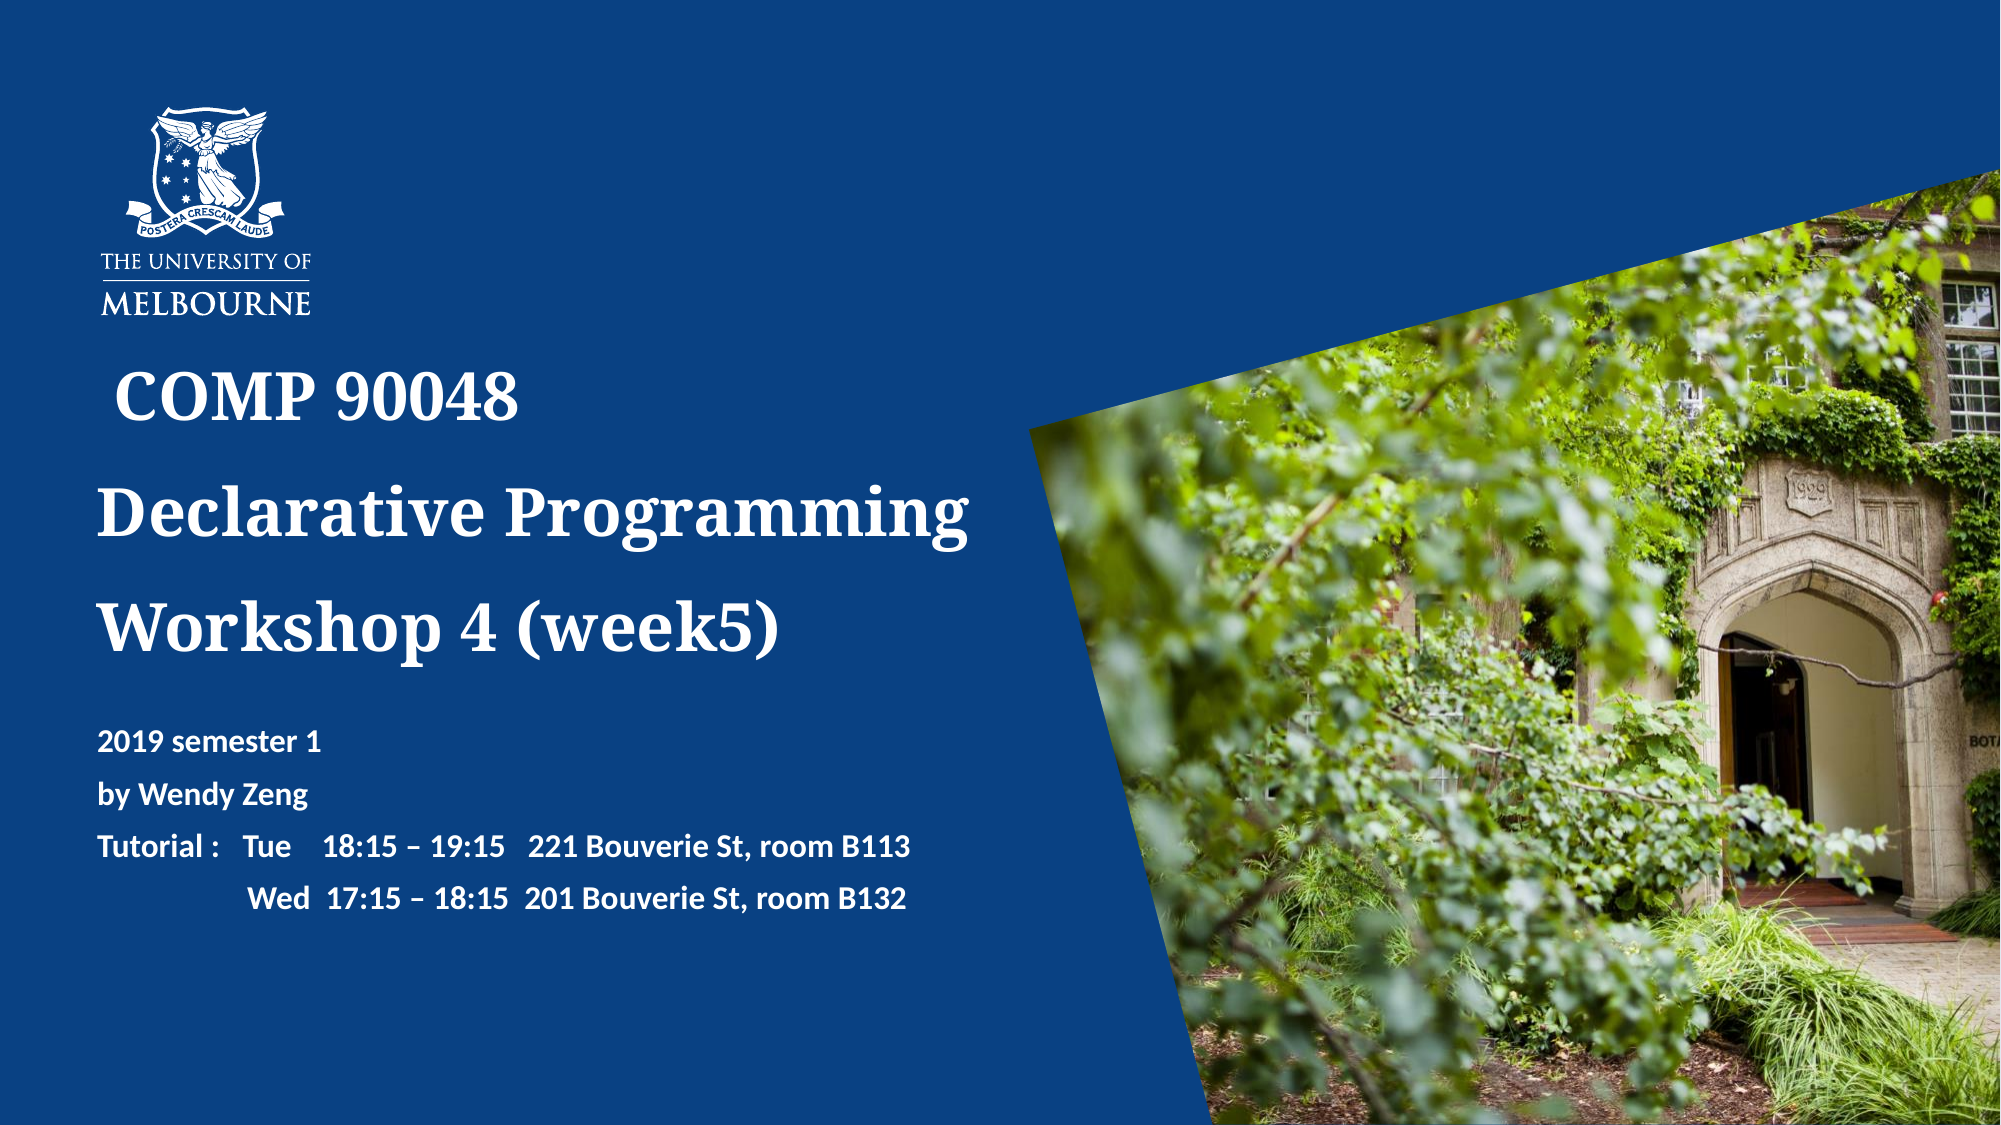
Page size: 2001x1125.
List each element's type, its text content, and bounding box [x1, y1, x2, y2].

subtitle COMP 90048 Declarative Programming Workshop 4 (week5) [82, 339, 1028, 712]
picture [1028, 168, 2000, 1125]
list 2019 semester 1 by Wendy Zeng Tutorial : Tue 18:15 – 19:15 221 Bouverie St, room B113 Wed 17:15 – 18:15 201 Bouverie St, room B132 [82, 712, 1028, 947]
